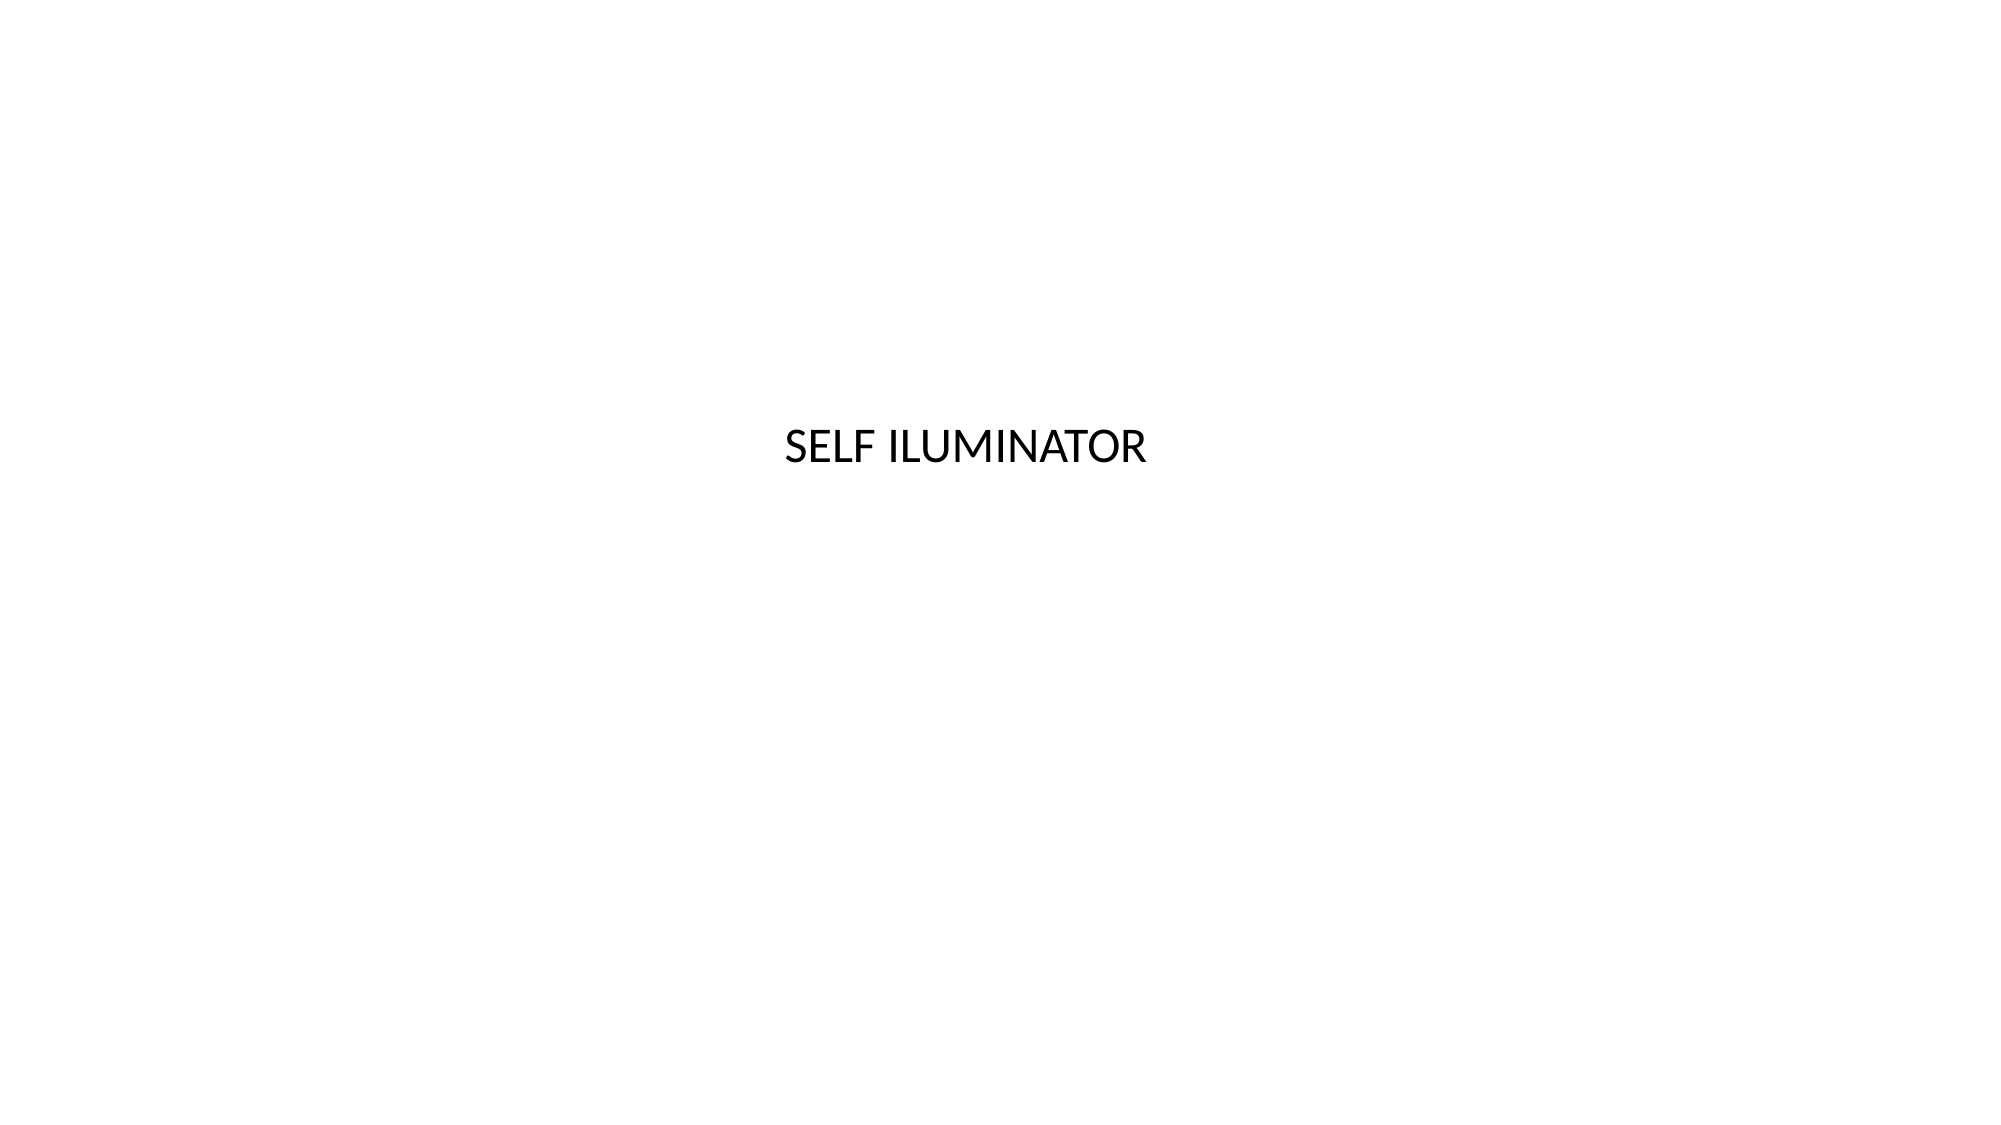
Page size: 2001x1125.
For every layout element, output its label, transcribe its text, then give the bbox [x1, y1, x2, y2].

subtitle SELF ILUMINATOR [216, 411, 1717, 683]
